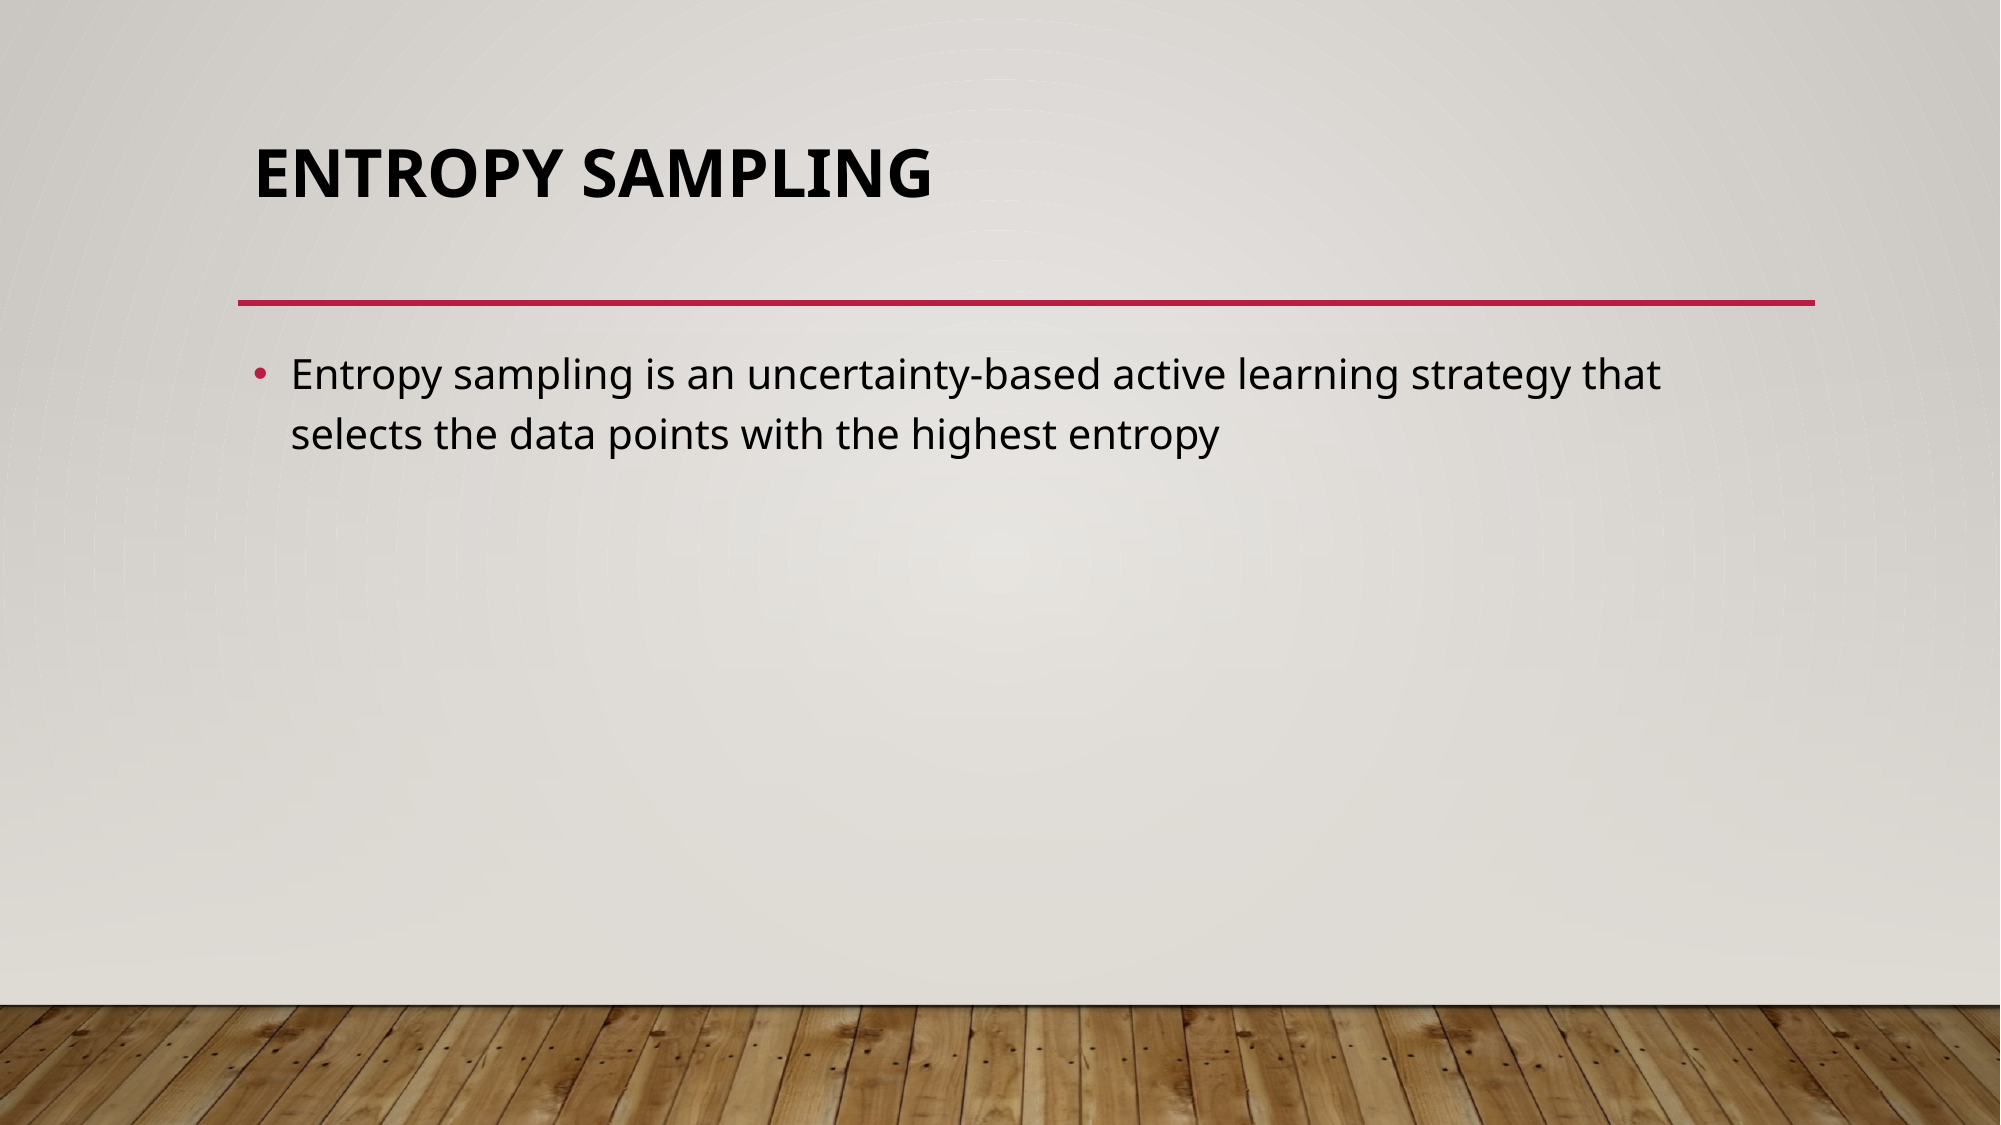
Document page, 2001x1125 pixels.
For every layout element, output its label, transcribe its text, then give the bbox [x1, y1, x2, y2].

picture [0, 1005, 2000, 1125]
title Entropy sampling [238, 131, 1814, 305]
list Entropy sampling is an uncertainty-based active learning strategy that selects the data points with the highest entropy [238, 330, 1814, 897]
